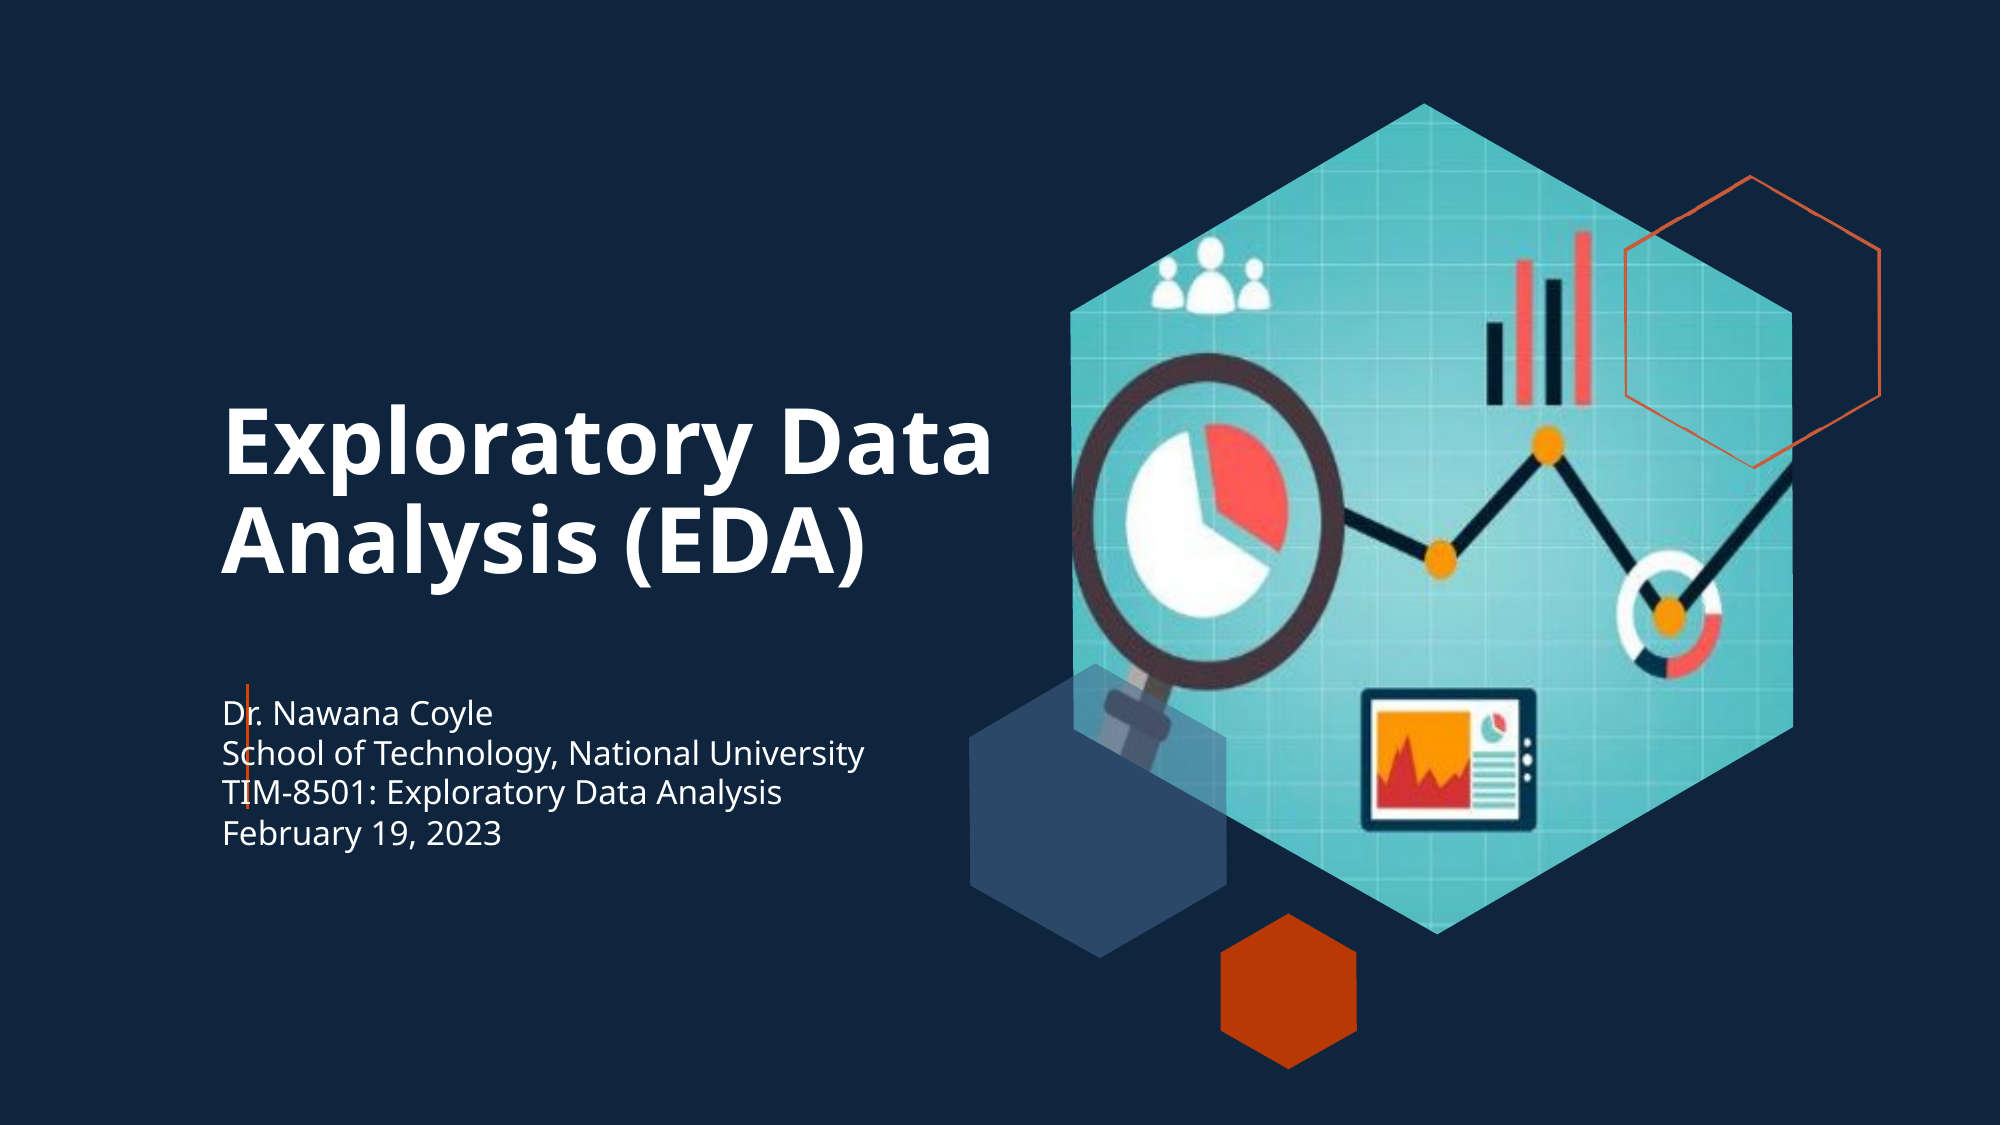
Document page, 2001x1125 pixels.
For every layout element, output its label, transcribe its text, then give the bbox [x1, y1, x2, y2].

list Dr. Nawana Coyle School of Technology, National University TIM-8501: Exploratory Data Analysis February 19, 2023 [206, 684, 970, 1022]
picture [969, 103, 1882, 959]
title Exploratory Data Analysis (EDA) [206, 325, 1070, 664]
